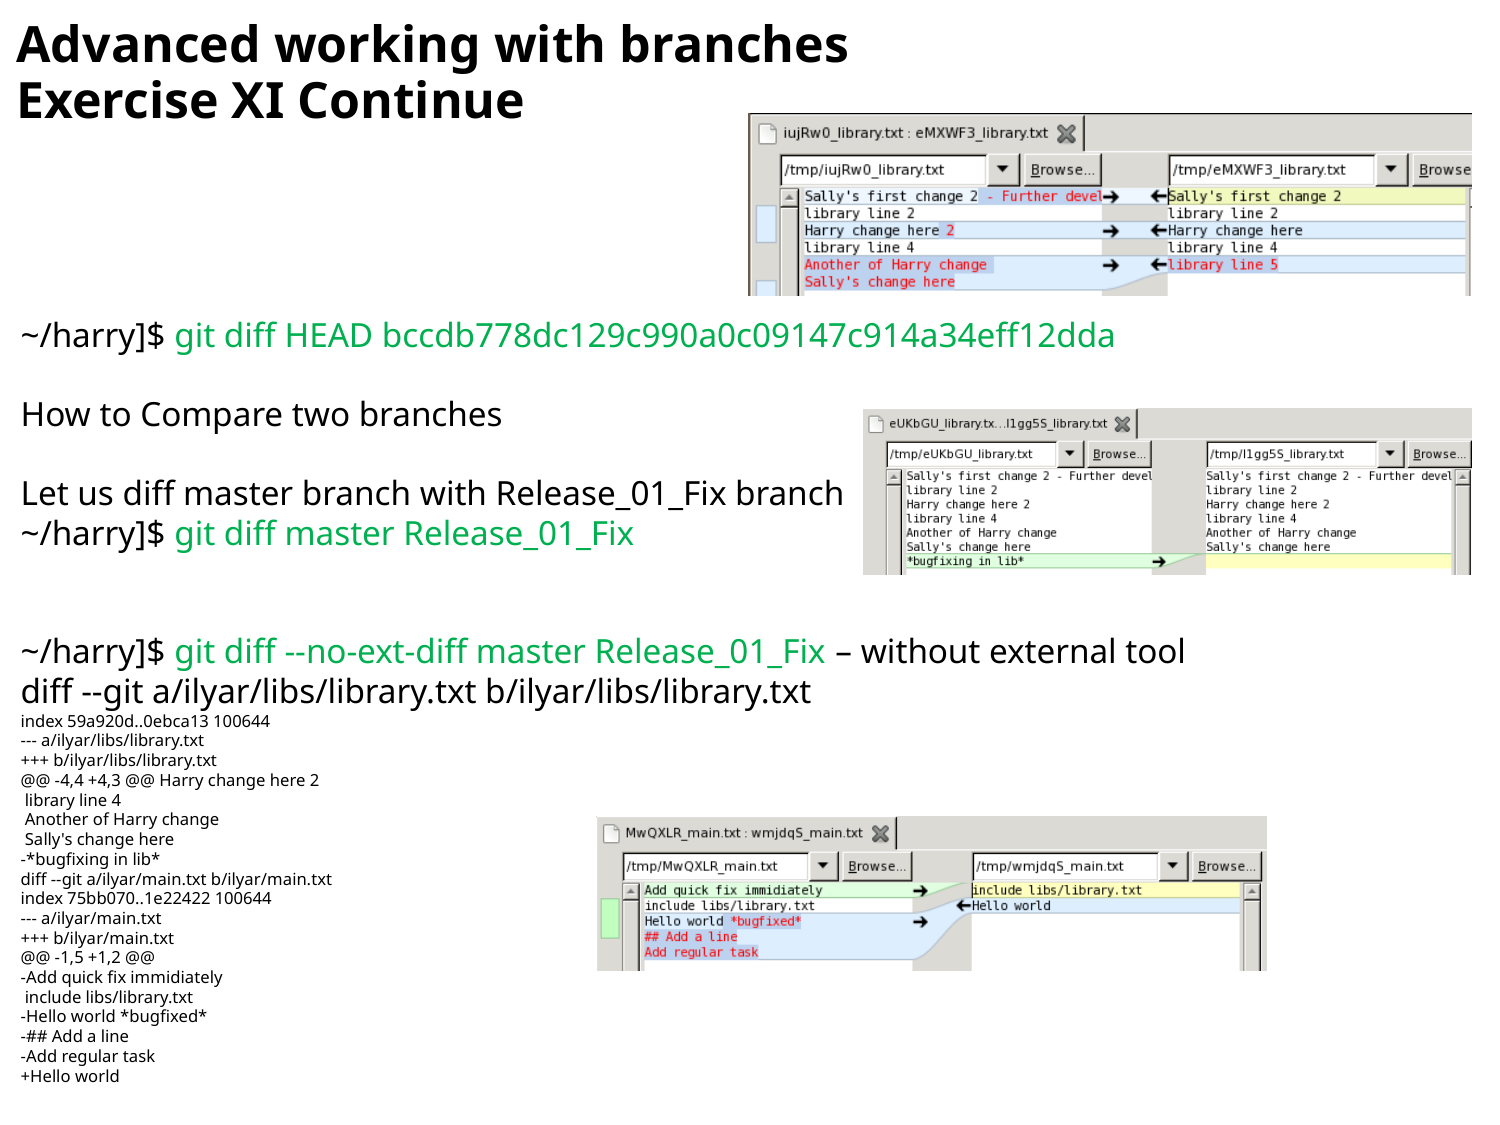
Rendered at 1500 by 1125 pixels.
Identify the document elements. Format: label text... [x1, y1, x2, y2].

picture [863, 408, 1472, 575]
picture [596, 816, 1267, 971]
text_box Advanced working with branches Exercise XI Continue [16, 19, 903, 110]
text_box ~/harry]$ git diff HEAD bccdb778dc129c990a0c09147c914a34eff12dda How to Compare two branches Let us diff master branch with Release_01_Fix branch ~/harry]$ git diff master Release_01_Fix ~/harry]$ git diff --no-ext-diff master Release_01_Fix – without external tool diff --git a/ilyar/libs/library.txt b/ilyar/libs/library.txt index 59a920d..0ebca13 100644 --- a/ilyar/libs/library.txt +++ b/ilyar/libs/library.txt @@ -4,4 +4,3 @@ Harry change here 2 library line 4 Another of Harry change Sally's change here -*bugfixing in lib* diff --git a/ilyar/main.txt b/ilyar/main.txt index 75bb070..1e22422 100644 --- a/ilyar/main.txt +++ b/ilyar/main.txt @@ -1,5 +1,2 @@ -Add quick fix immidiately include libs/library.txt -Hello world *bugfixed* -## Add a line -Add regular task +Hello world [5, 110, 1496, 1125]
picture [748, 113, 1472, 297]
